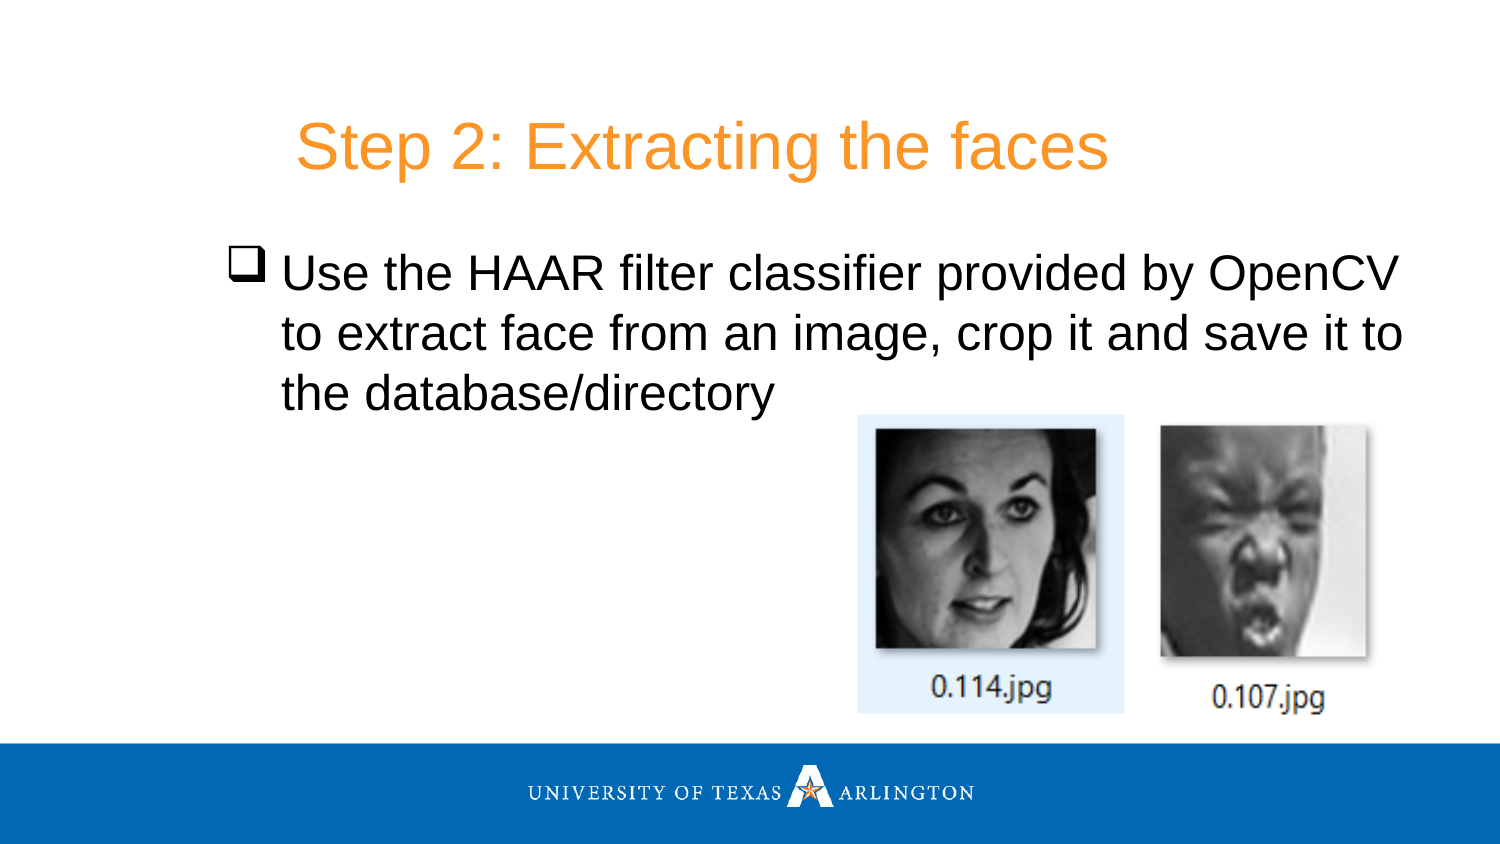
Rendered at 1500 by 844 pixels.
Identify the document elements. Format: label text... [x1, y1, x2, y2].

text_box Step 2: Extracting the faces [164, 95, 1242, 191]
list Use the HAAR filter classifier provided by OpenCV to extract face from an image, crop it and save it to the database/directory [209, 232, 1446, 462]
picture [0, 0, 1500, 844]
